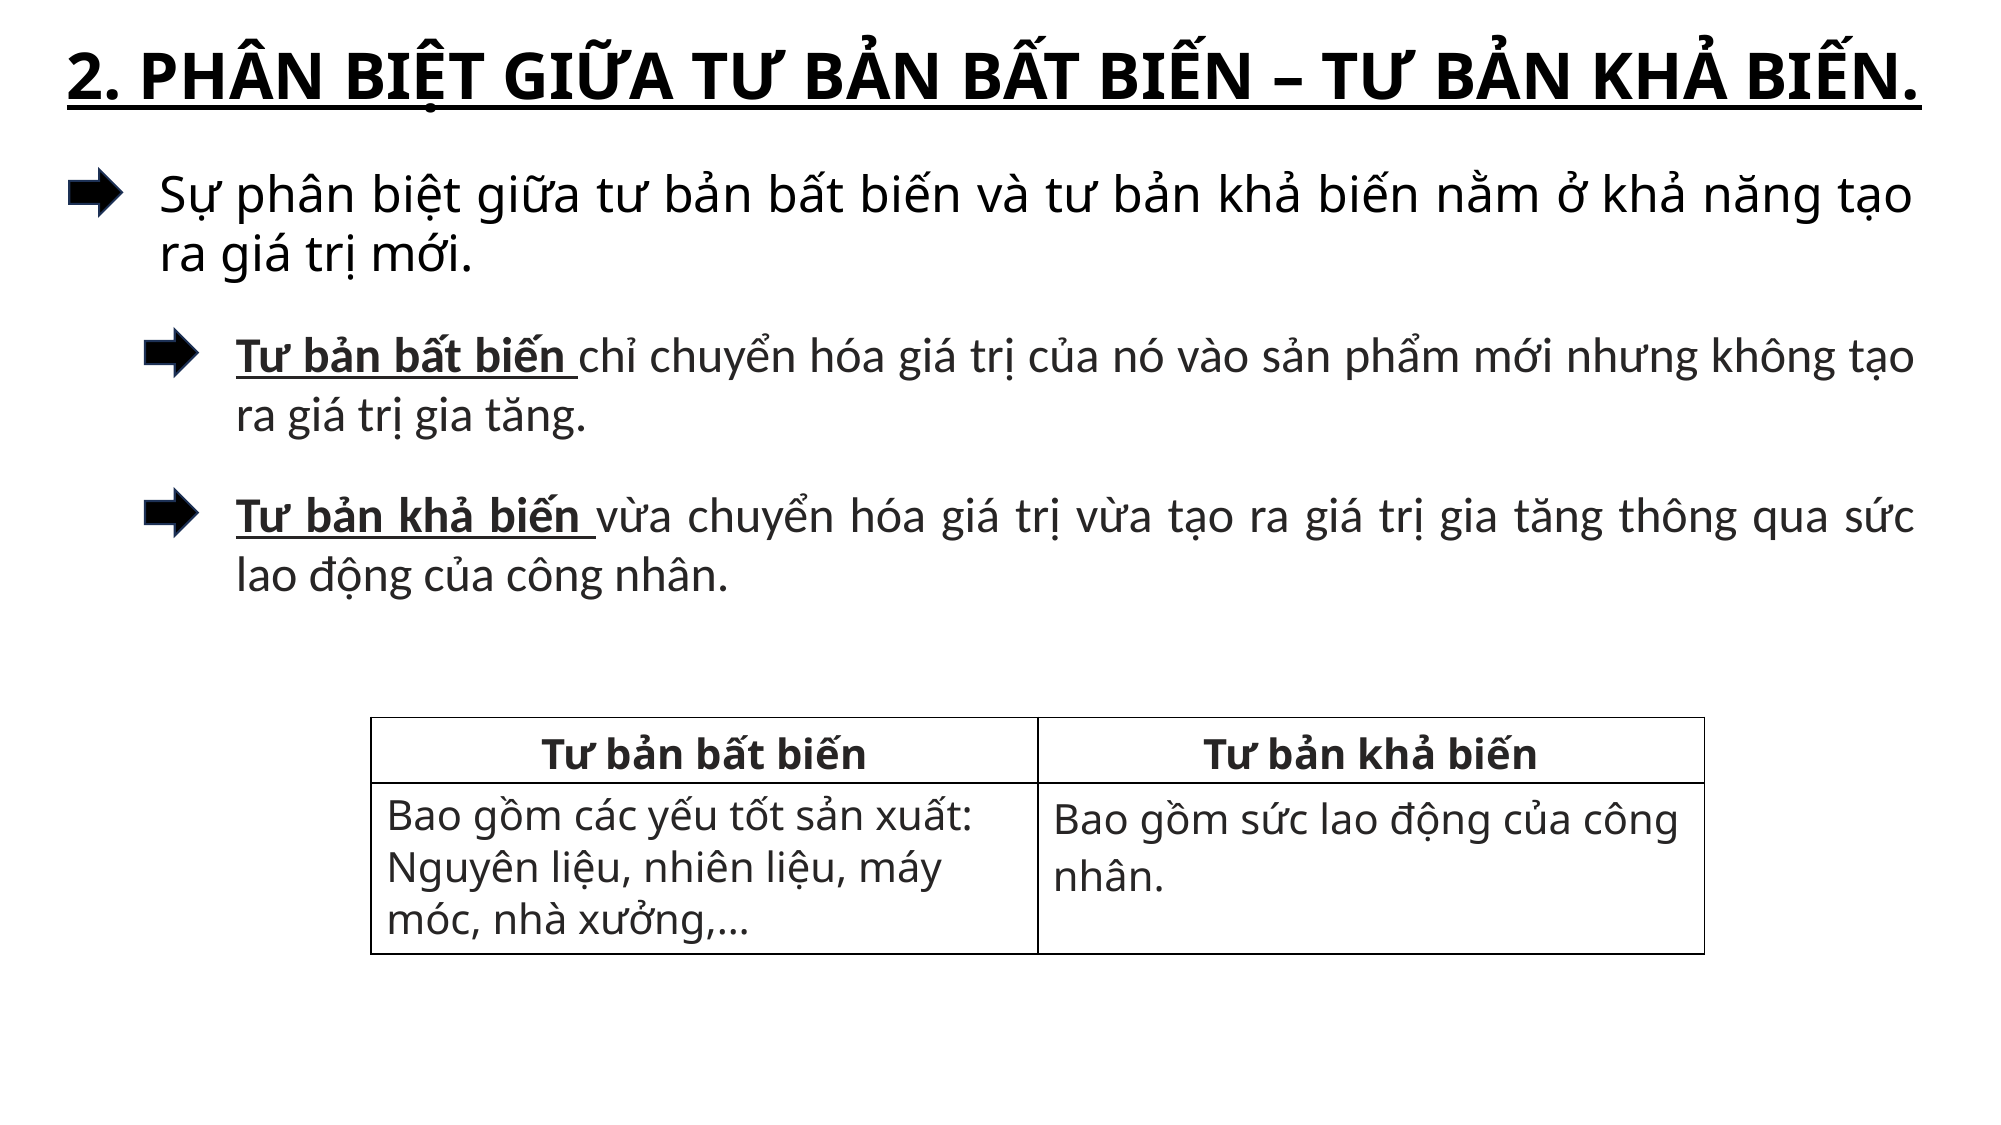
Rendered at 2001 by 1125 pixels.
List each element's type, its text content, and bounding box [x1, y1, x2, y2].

text_box [68, 166, 124, 218]
table_cell Bao gồm các yếu tốt sản xuất: Nguyên liệu, nhiên liệu, máy móc, nhà xưởng,… [372, 784, 1037, 953]
title 2. PHÂN BIỆT GIỮA TƯ BẢN BẤT BIẾN – TƯ BẢN KHẢ BIẾN. [51, 27, 1948, 131]
table_cell Bao gồm sức lao động của công nhân. [1039, 784, 1704, 953]
text_box Tư bản khả biến vừa chuyển hóa giá trị vừa tạo ra giá trị gia tăng thông qua sức lao động của công nhân. [221, 475, 1931, 609]
text_box Tư bản bất biến chỉ chuyển hóa giá trị của nó vào sản phẩm mới nhưng không tạo ra giá trị gia tăng. [221, 315, 1931, 449]
table_header Tư bản khả biến [1039, 718, 1704, 782]
text_box [143, 487, 200, 539]
list Sự phân biệt giữa tư bản bất biến và tư bản khả biến nằm ở khả năng tạo ra giá trị mới. [144, 155, 1931, 291]
text_box [143, 326, 200, 379]
table_header Tư bản bất biến [372, 718, 1037, 782]
